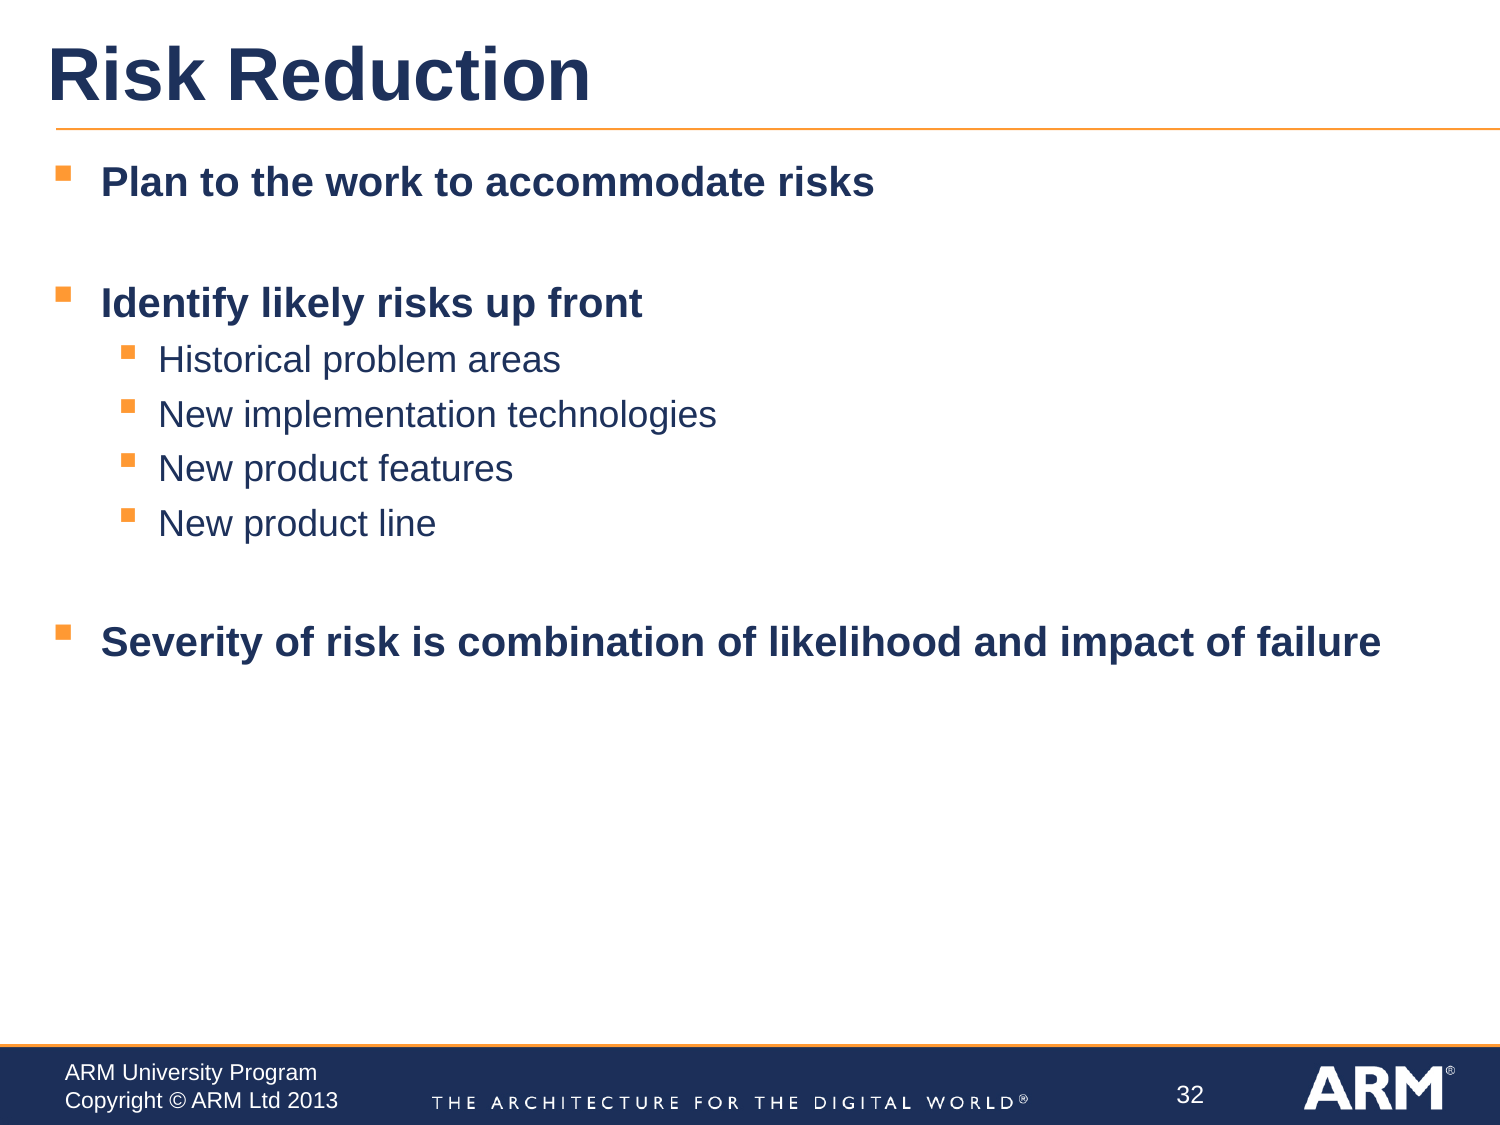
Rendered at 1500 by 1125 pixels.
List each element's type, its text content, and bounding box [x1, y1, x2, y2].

picture [0, 1048, 1500, 1125]
title Risk Reduction [34, 1, 1500, 141]
list Plan to the work to accommodate risks Identify likely risks up front Historical problem areas New implementation technologies New product features New product line Severity of risk is combination of likelihood and impact of failure [38, 148, 1500, 1039]
